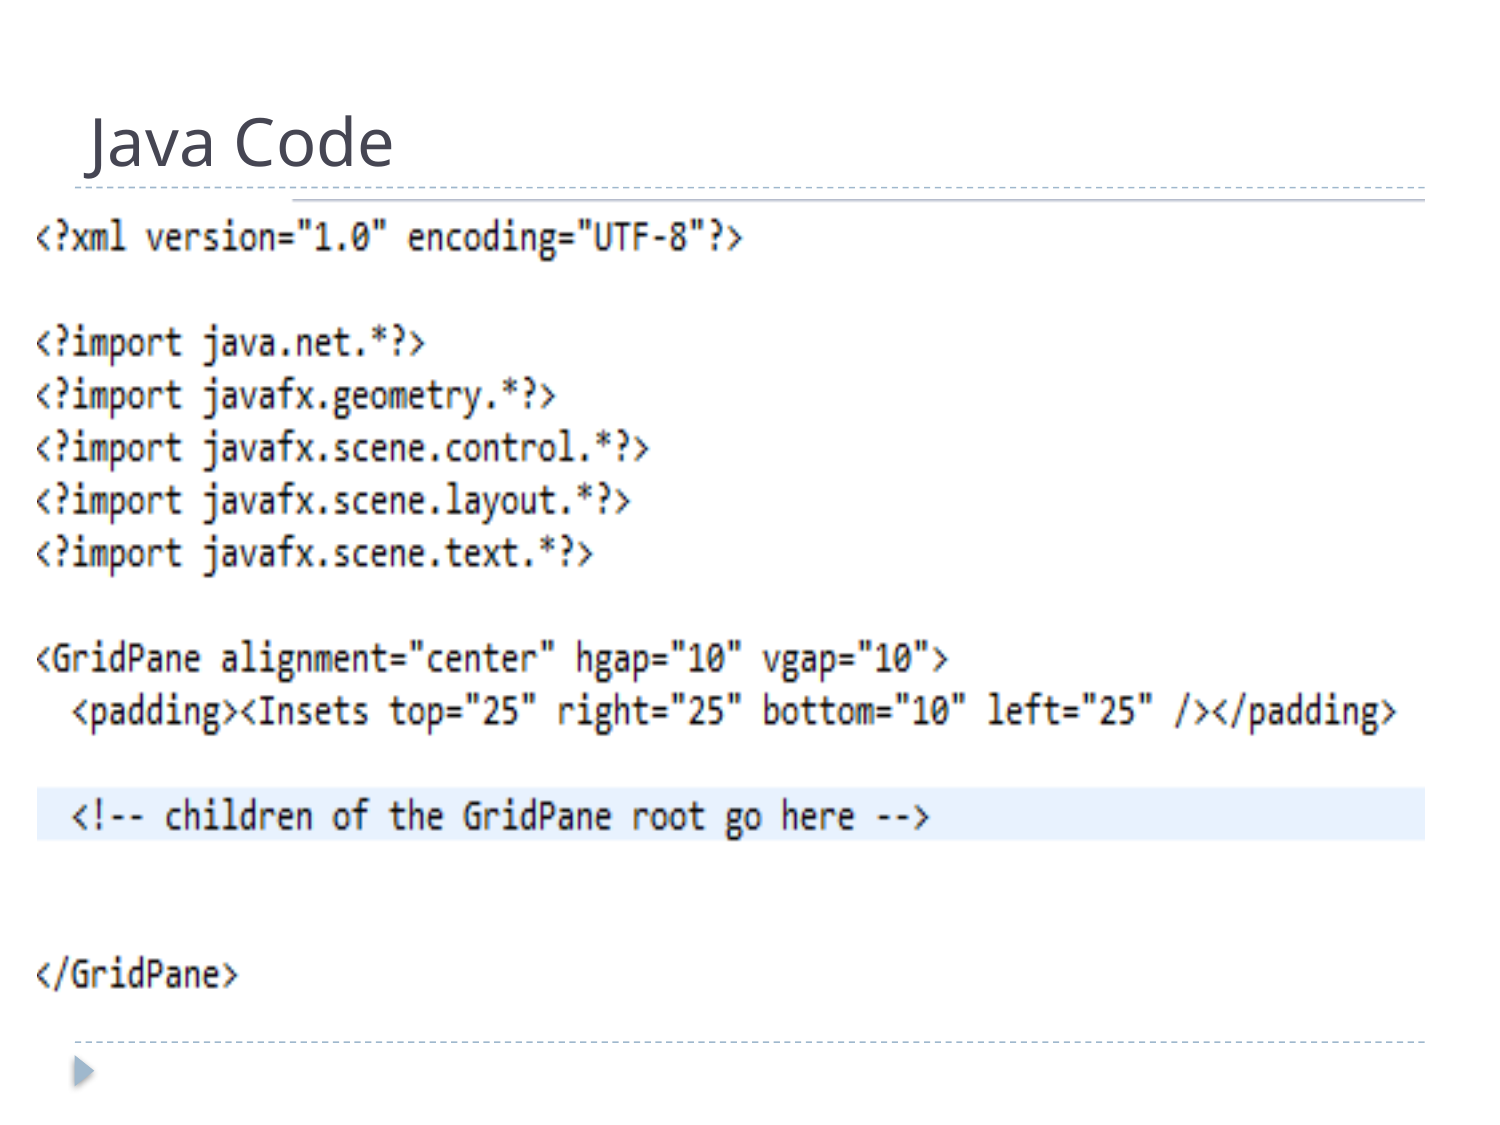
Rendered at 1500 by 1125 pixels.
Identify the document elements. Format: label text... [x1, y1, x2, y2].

picture [37, 199, 1426, 1038]
title Java Code [75, 24, 1425, 188]
